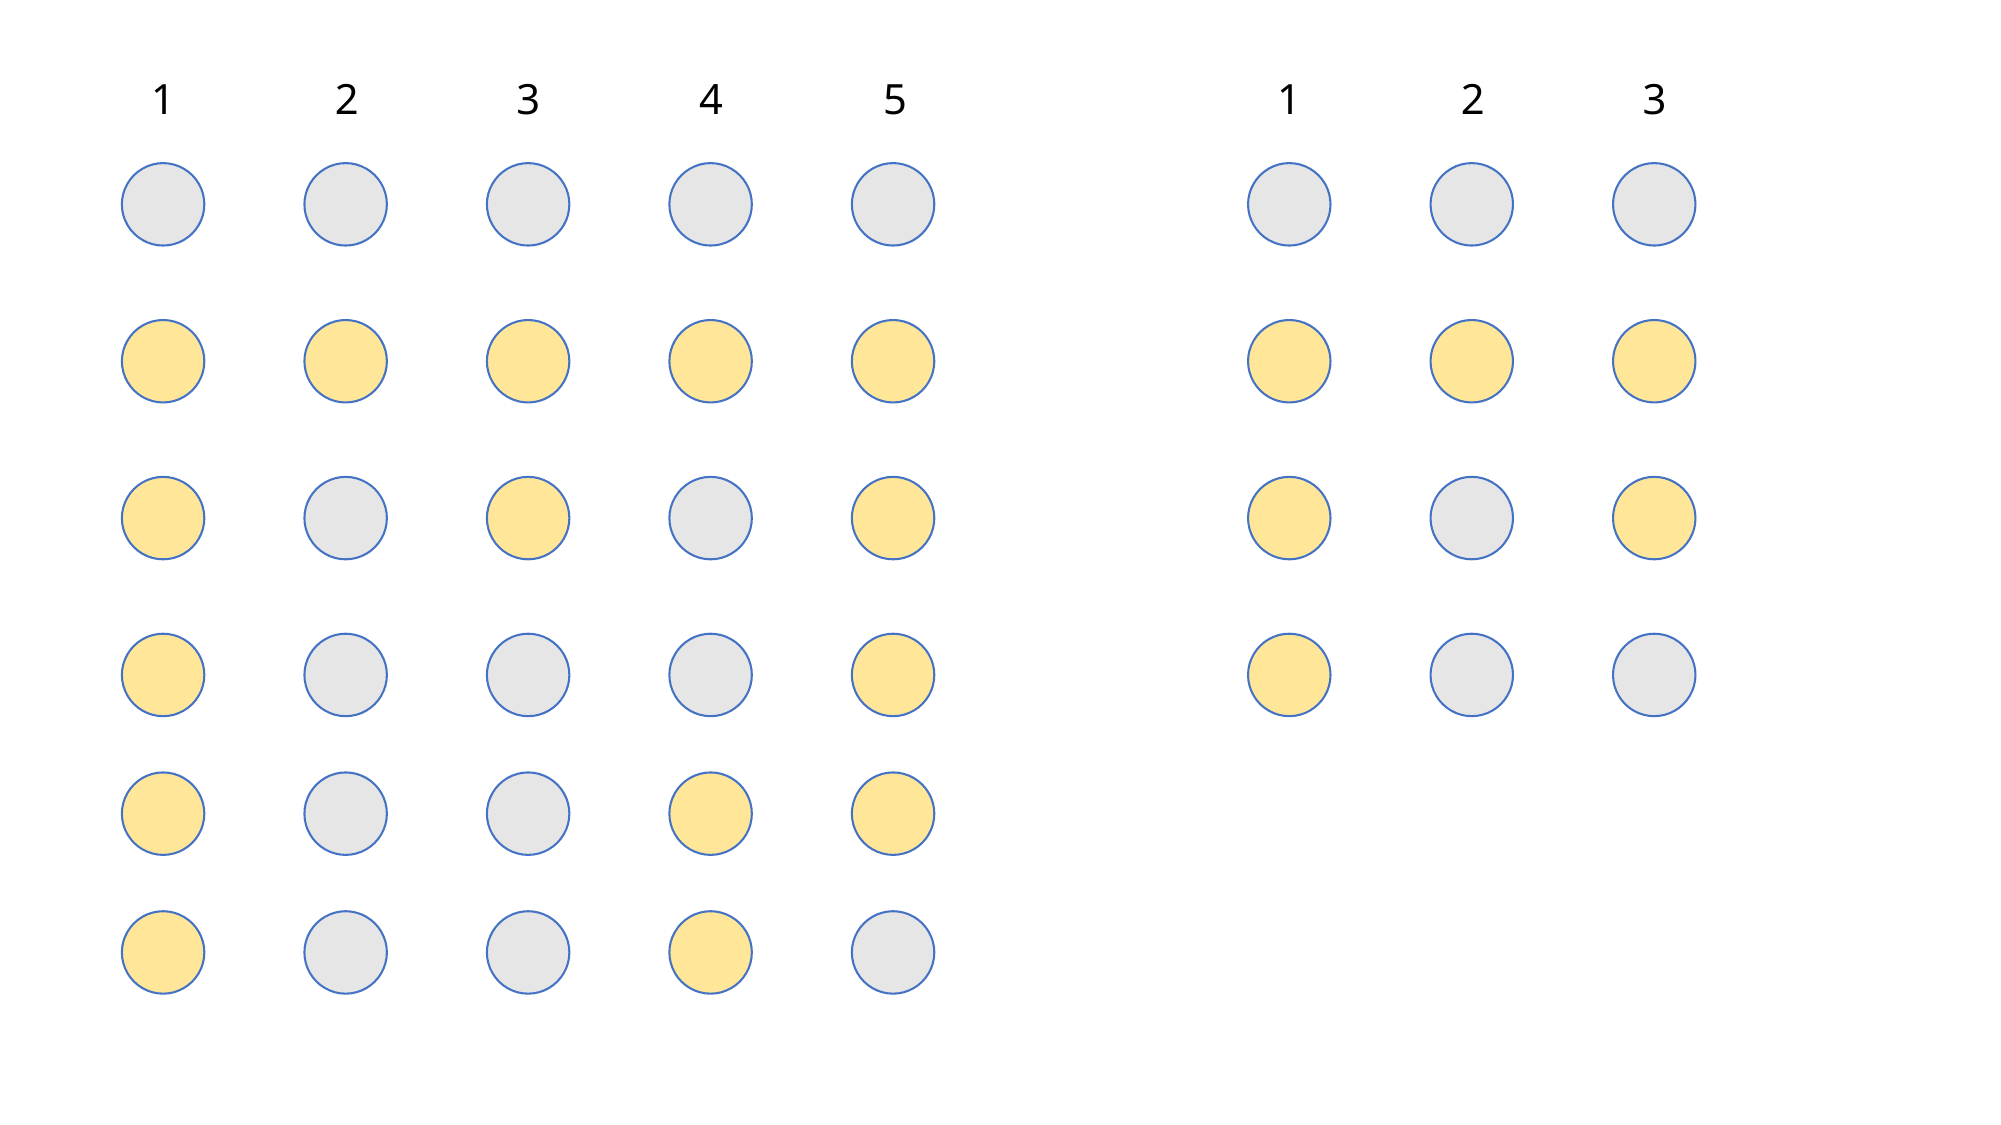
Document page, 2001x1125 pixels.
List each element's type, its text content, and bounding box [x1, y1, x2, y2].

text_box [668, 162, 753, 247]
text_box [303, 910, 388, 995]
text_box [120, 162, 206, 247]
text_box [1611, 475, 1697, 561]
text_box [303, 318, 388, 404]
text_box [850, 318, 936, 404]
text_box [1429, 632, 1515, 718]
text_box [485, 475, 571, 561]
text_box [1429, 162, 1515, 247]
text_box [303, 475, 388, 561]
text_box [120, 318, 206, 404]
text_box [668, 475, 753, 561]
text_box [850, 475, 936, 561]
text_box [303, 162, 388, 247]
text_box 1 [1262, 65, 1316, 131]
text_box 1 [136, 65, 190, 131]
text_box [120, 771, 206, 856]
text_box [120, 910, 206, 995]
text_box [850, 162, 936, 247]
text_box [120, 475, 206, 561]
text_box [1247, 318, 1332, 404]
text_box [850, 632, 936, 718]
text_box [668, 771, 753, 856]
text_box [850, 910, 936, 995]
text_box [303, 771, 388, 856]
text_box 5 [868, 65, 922, 131]
text_box [485, 318, 571, 404]
text_box [1429, 318, 1515, 404]
text_box 3 [501, 65, 556, 131]
text_box [120, 632, 206, 718]
text_box [668, 910, 753, 995]
text_box [485, 632, 571, 718]
text_box [1611, 632, 1697, 718]
text_box [668, 632, 753, 718]
text_box [1611, 162, 1697, 247]
text_box 2 [319, 65, 374, 131]
text_box [485, 771, 571, 856]
text_box [485, 910, 571, 995]
text_box 3 [1627, 65, 1682, 131]
text_box 2 [1446, 65, 1500, 131]
text_box 4 [684, 65, 738, 131]
text_box [1247, 632, 1332, 718]
text_box [1611, 318, 1697, 404]
text_box [668, 318, 753, 404]
text_box [303, 632, 388, 718]
text_box [850, 771, 936, 856]
text_box [485, 162, 571, 247]
text_box [1429, 475, 1515, 561]
text_box [1247, 162, 1332, 247]
text_box [1247, 475, 1332, 561]
